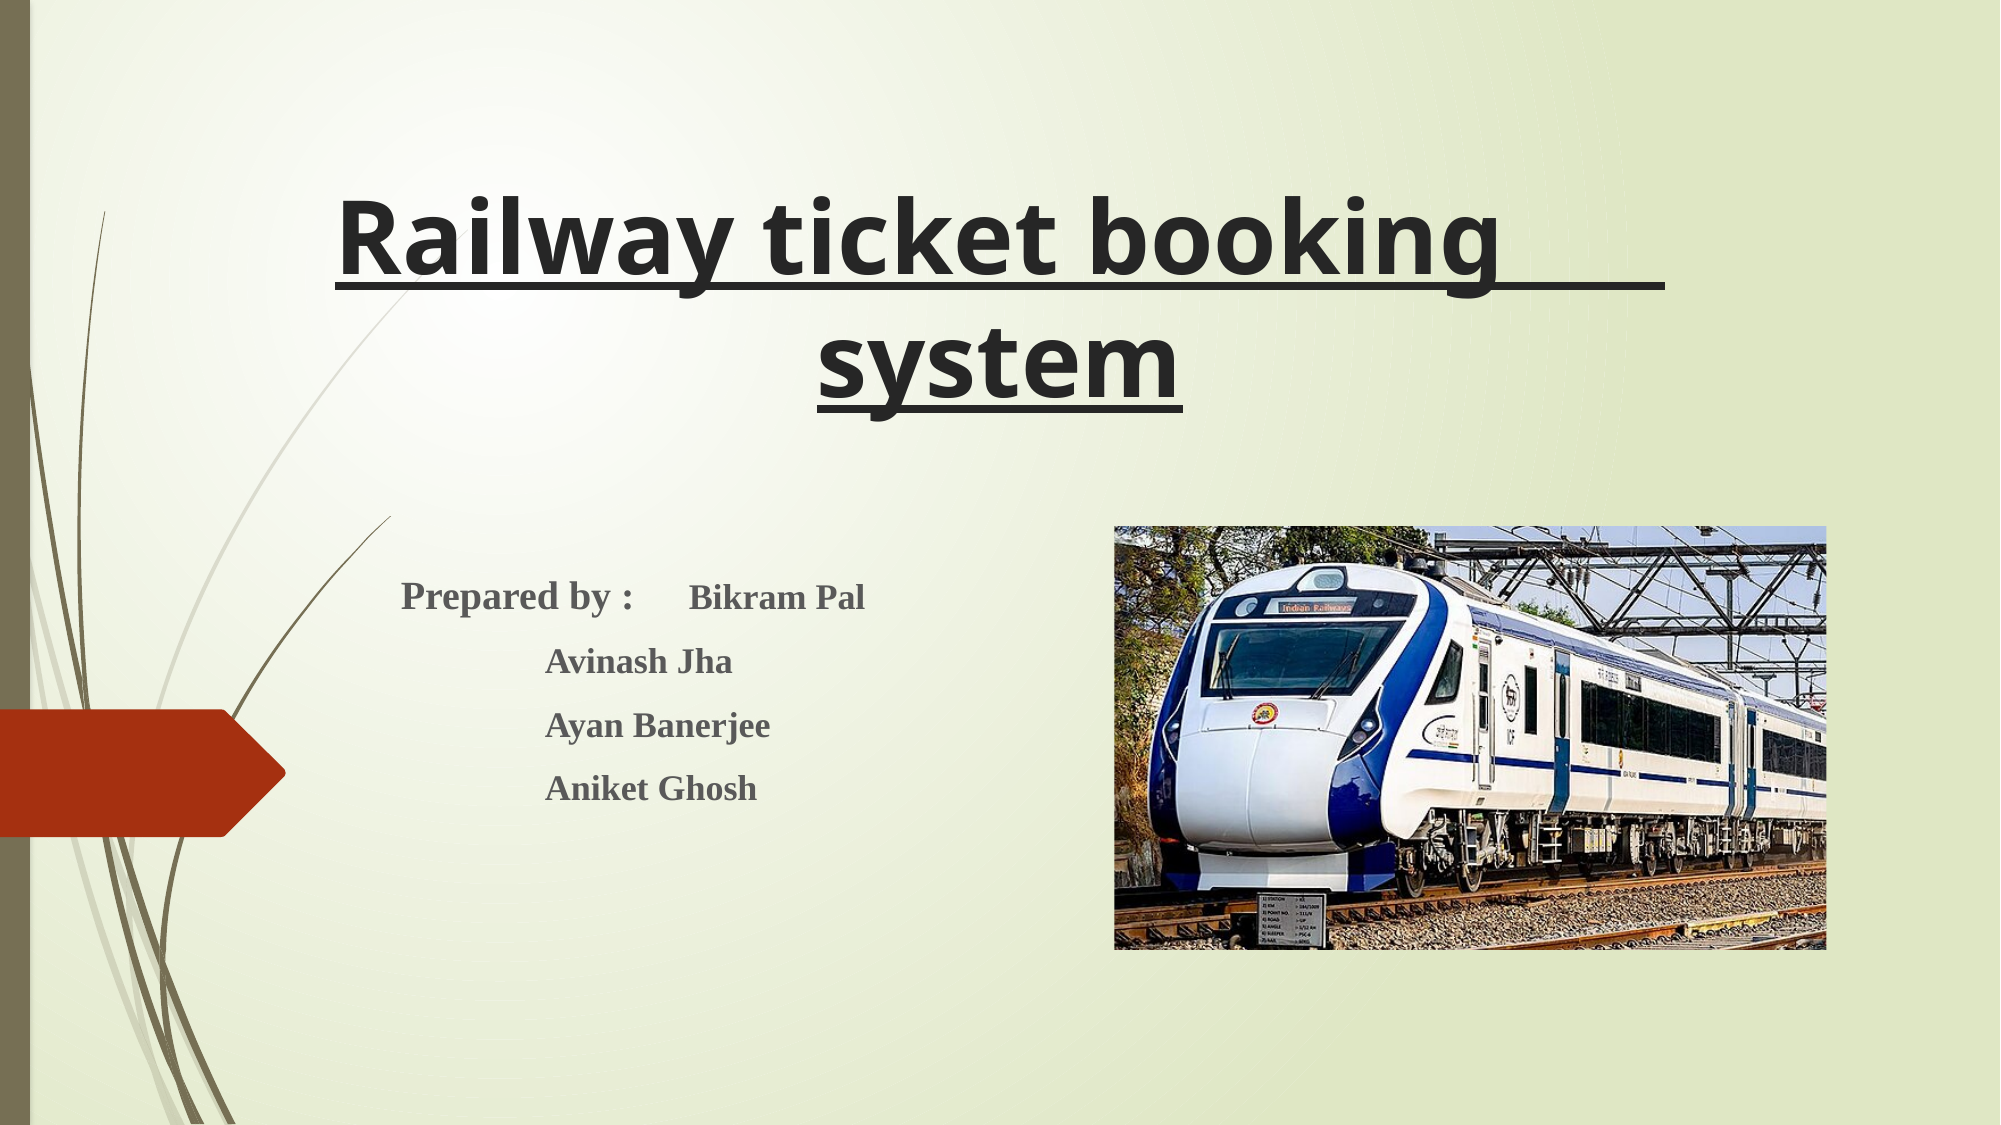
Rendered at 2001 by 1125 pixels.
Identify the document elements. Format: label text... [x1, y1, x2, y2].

picture [1114, 526, 1827, 950]
title Railway ticket booking system [276, 164, 1724, 426]
subtitle Prepared by : Bikram Pal Avinash Jha Ayan Banerjee Aniket Ghosh [385, 562, 969, 850]
